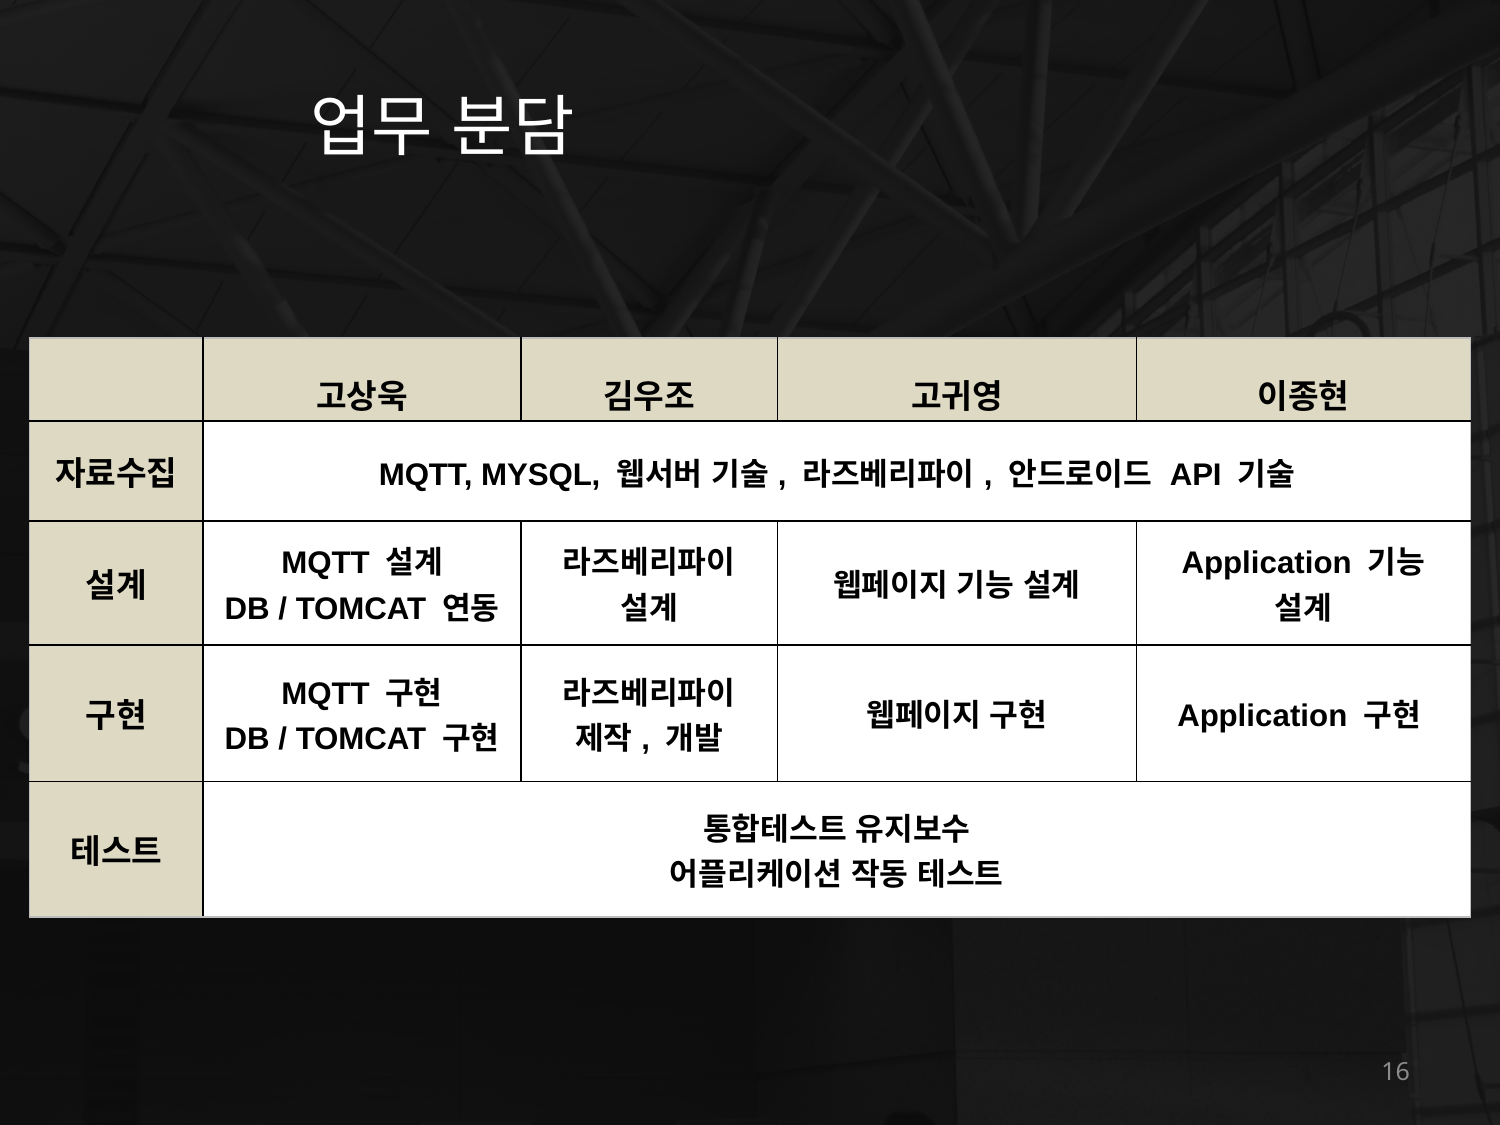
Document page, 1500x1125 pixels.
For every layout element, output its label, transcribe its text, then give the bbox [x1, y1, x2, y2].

table_cell 구현 [30, 646, 202, 781]
slide_number 16 [1074, 1042, 1425, 1103]
table_header [30, 339, 202, 420]
table_cell 라즈베리파이 제작, 개발 [522, 646, 777, 781]
table_cell MQTT, MYSQL, 웹서버 기술, 라즈베리파이, 안드로이드 API 기술 [204, 422, 1470, 520]
table_header 이종현 [1137, 339, 1470, 420]
table_cell Application 기능 설계 [1137, 522, 1470, 644]
table_cell 설계 [30, 522, 202, 644]
table_cell MQTT 설계 DB / TOMCAT 연동 [204, 522, 520, 644]
table_header 고상욱 [204, 339, 520, 420]
table_cell 웹페이지 기능 설계 [778, 522, 1136, 644]
text_box 업무 분담 [295, 76, 591, 172]
table_cell 자료수집 [30, 422, 202, 520]
table_cell Application 구현 [1137, 646, 1470, 781]
table_header 고귀영 [778, 339, 1136, 420]
table_cell MQTT 구현 DB / TOMCAT 구현 [204, 646, 520, 781]
table_cell 웹페이지 구현 [778, 646, 1136, 781]
table_cell 테스트 [30, 782, 202, 916]
table_cell 통합테스트 유지보수 어플리케이션 작동 테스트 [204, 782, 1470, 916]
table_cell 라즈베리파이 설계 [522, 522, 777, 644]
table_header 김우조 [522, 339, 777, 420]
